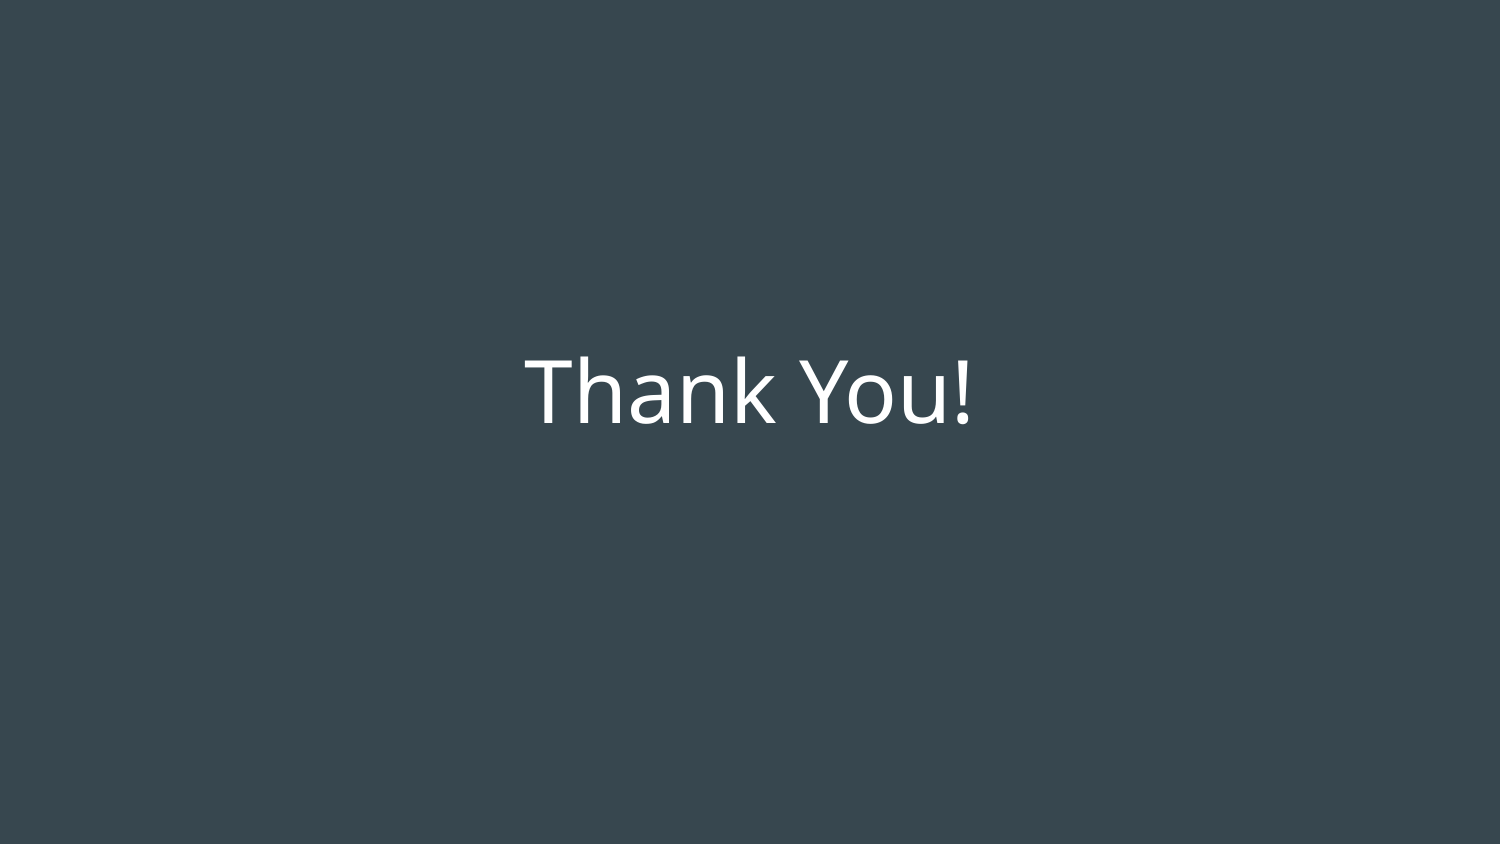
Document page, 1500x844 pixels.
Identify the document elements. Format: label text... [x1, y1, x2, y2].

title Thank You! [51, 321, 1449, 415]
